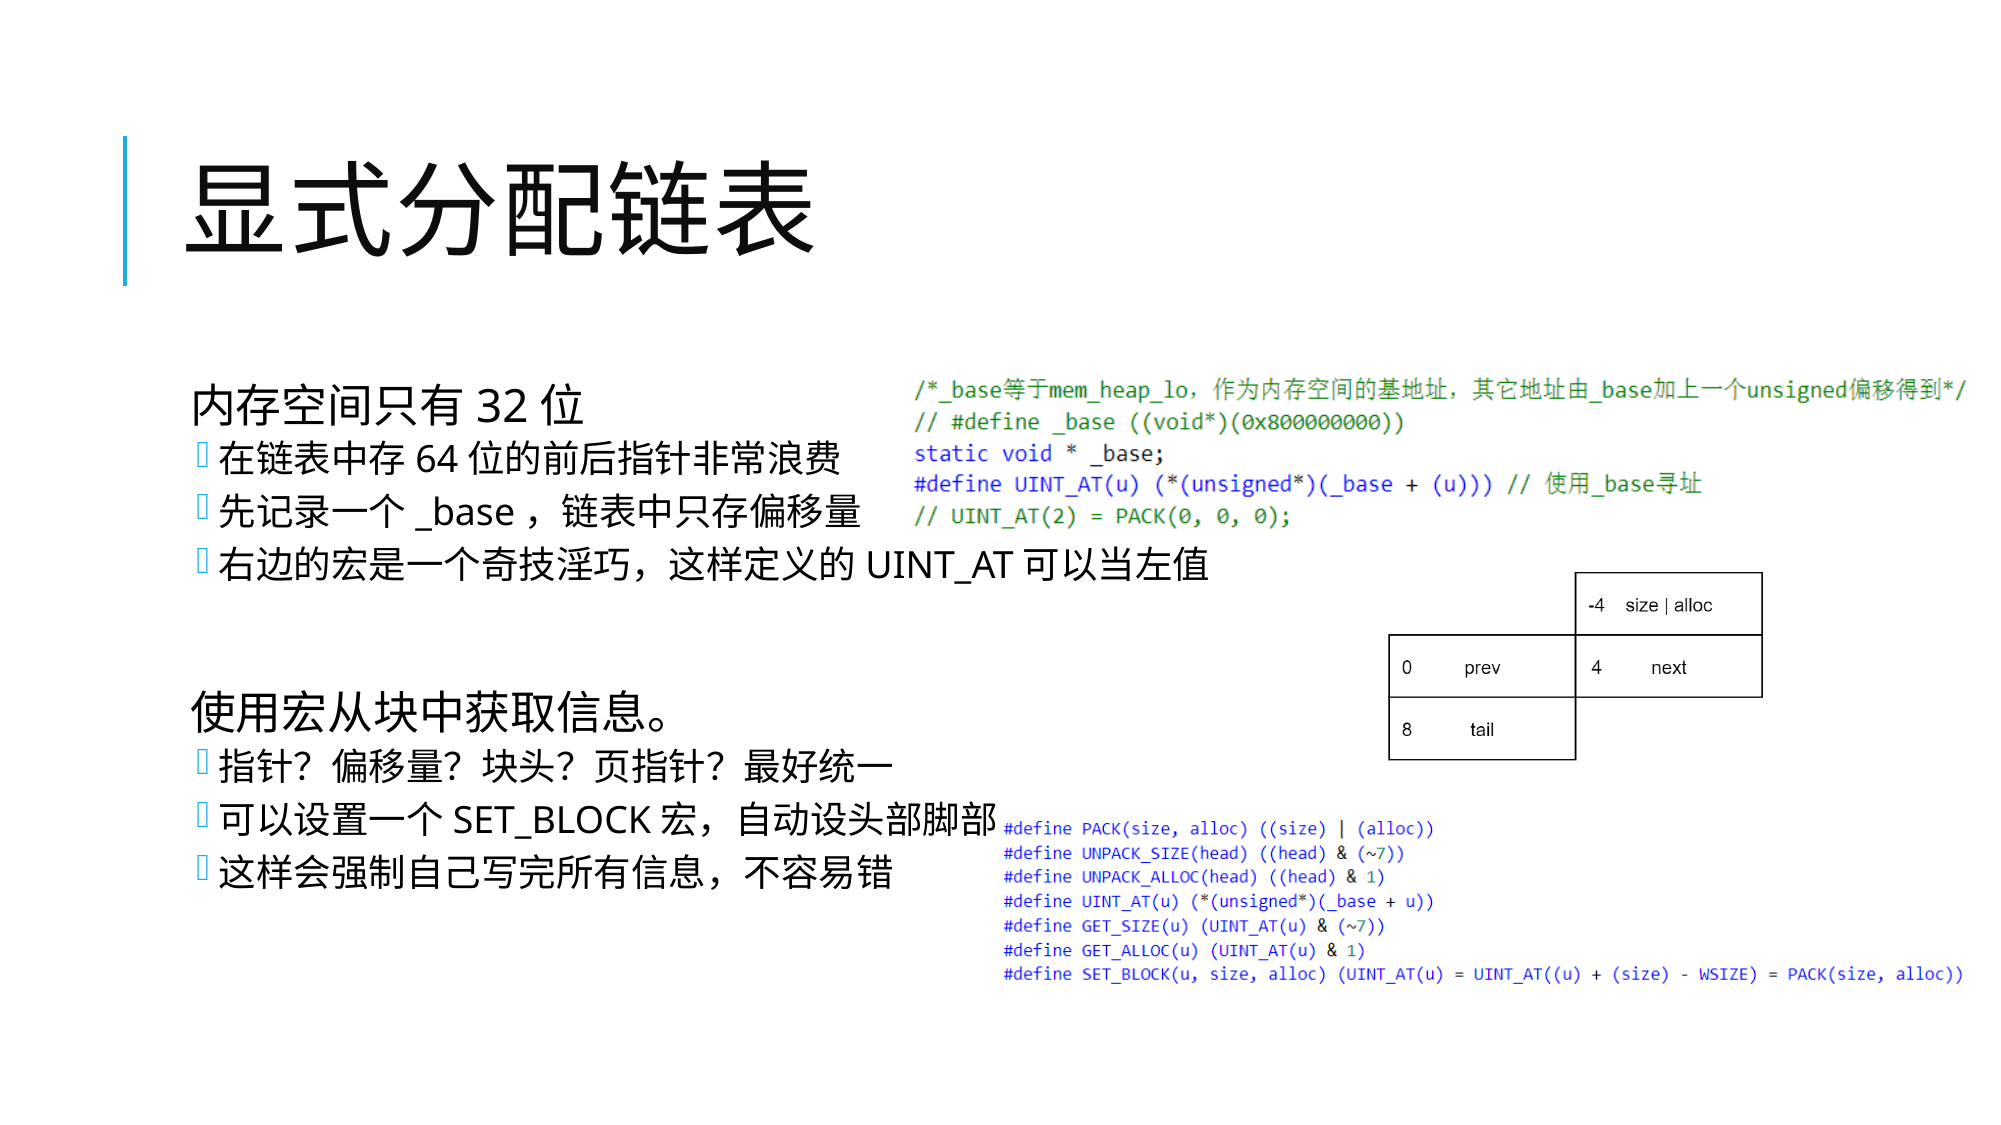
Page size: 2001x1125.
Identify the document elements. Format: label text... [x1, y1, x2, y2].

title 显式分配链表 [168, 96, 1763, 342]
picture [999, 817, 1972, 991]
picture [912, 374, 1970, 530]
picture [1376, 562, 1774, 774]
list 内存空间只有32位 在链表中存64位的前后指针非常浪费 先记录一个_base，链表中只存偏移量 右边的宏是一个奇技淫巧，这样定义的UINT_AT可以当左值 使用宏从块中获取信息。 指针？偏移量？块头？页指针？最好统一 可以设置一个SET_BLOCK宏，自动设头部脚部 这样会强制自己写完所有信息，不容易错 [168, 375, 1763, 1035]
